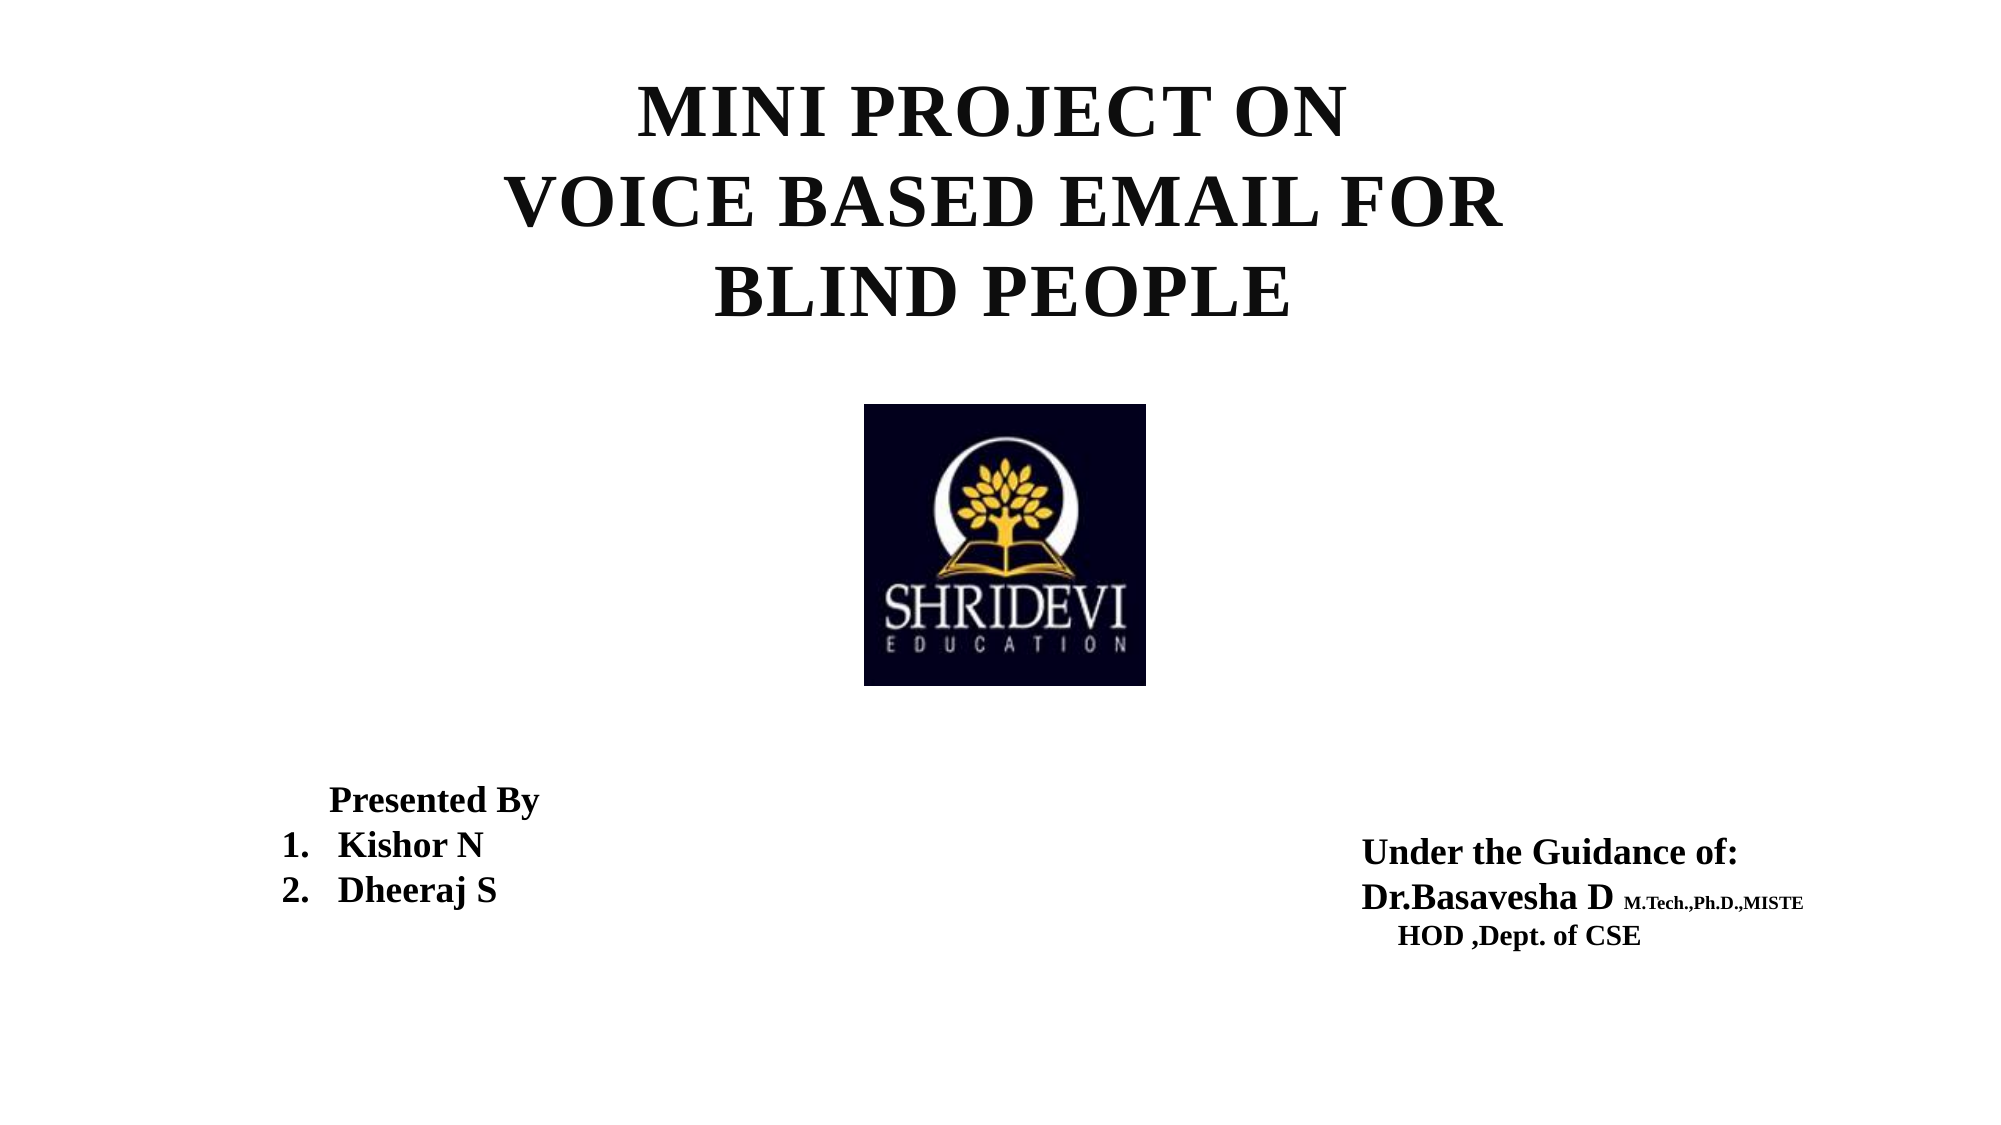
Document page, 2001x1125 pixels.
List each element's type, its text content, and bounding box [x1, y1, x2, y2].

title MINI PROJECT ON voice based email for blind people [420, 78, 1590, 405]
picture [864, 404, 1146, 687]
text_box Presented By Kishor N Dheeraj S [266, 767, 801, 926]
text_box Under the Guidance of: Dr.Basavesha D M.Tech.,Ph.D.,MISTE HOD ,Dept. of CSE [1346, 819, 1831, 959]
